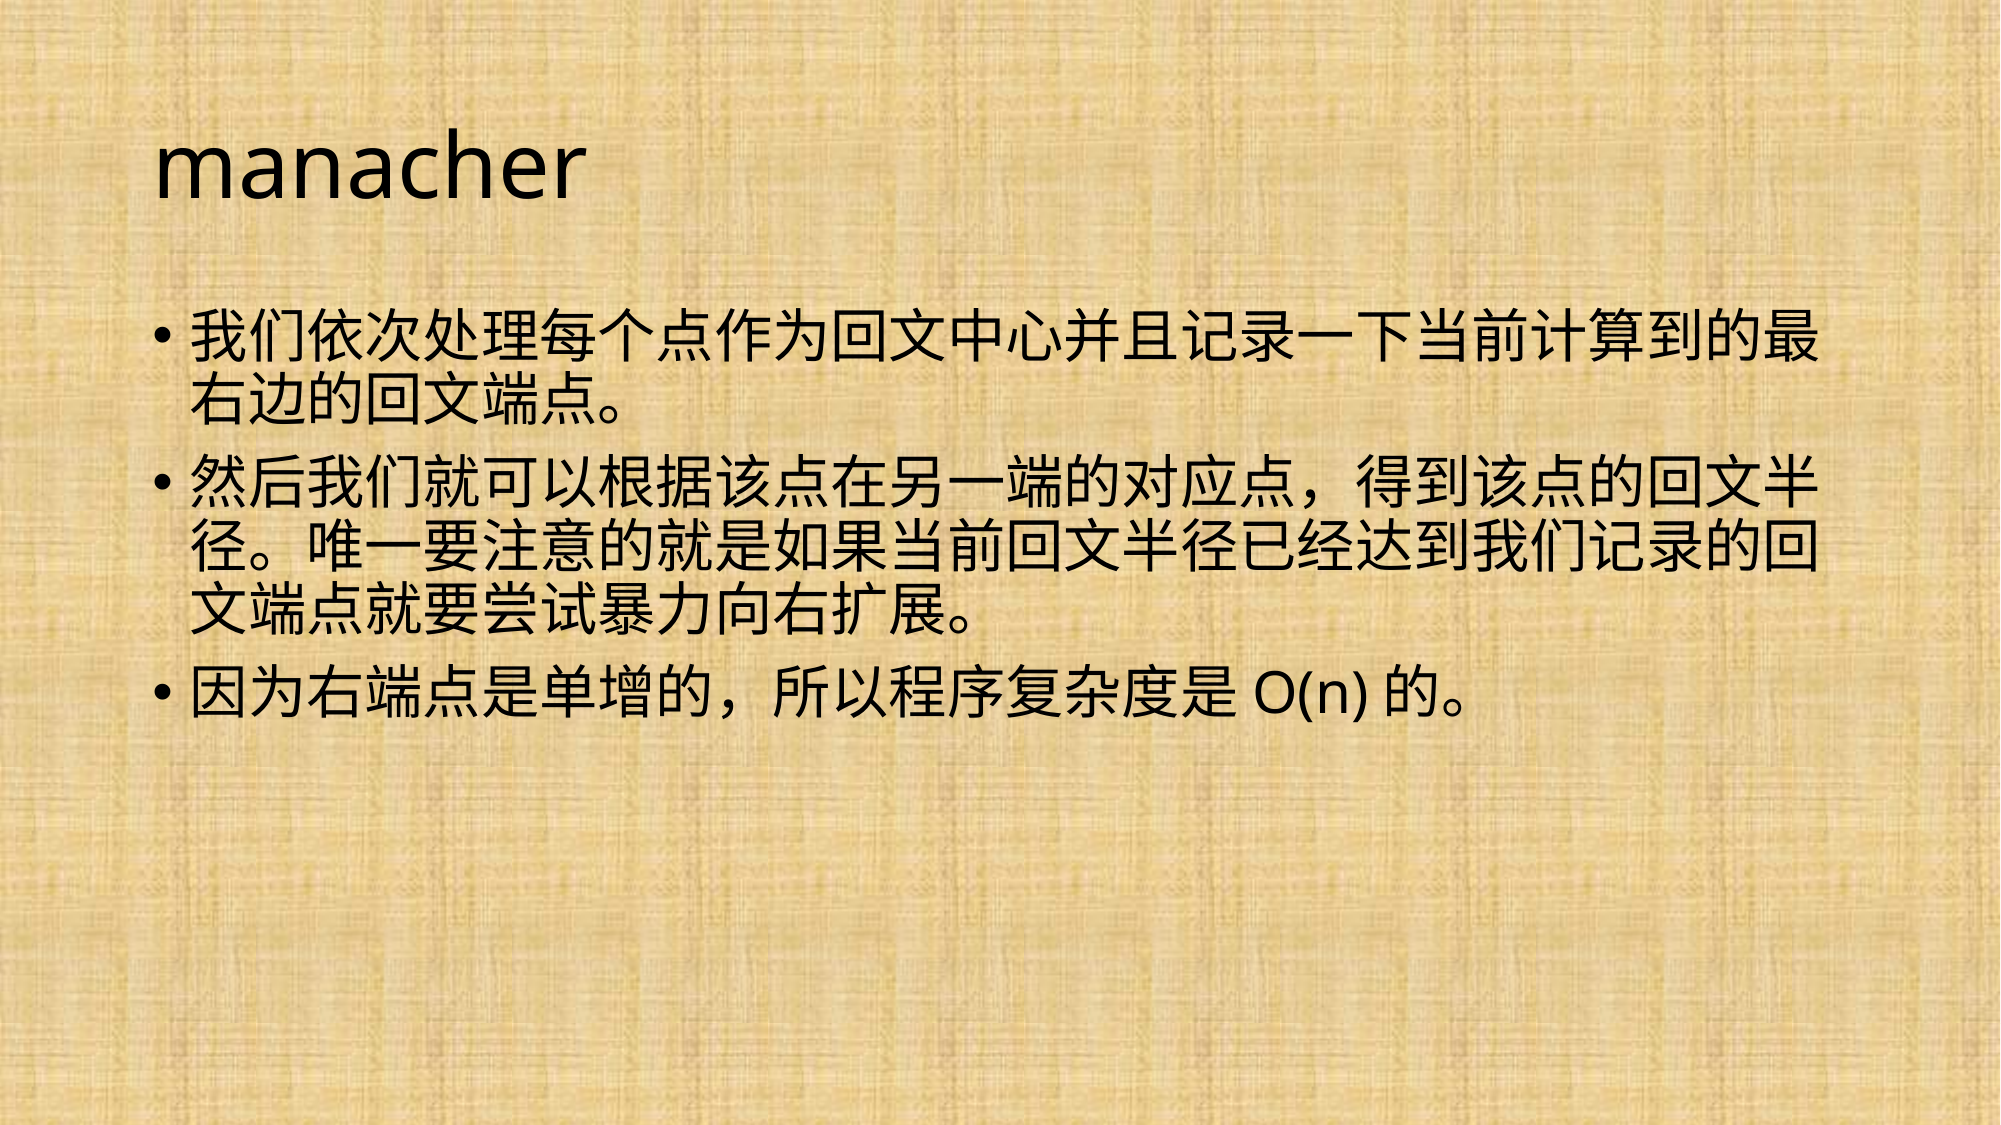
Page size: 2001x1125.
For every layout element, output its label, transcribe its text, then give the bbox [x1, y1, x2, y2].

list 我们依次处理每个点作为回文中心并且记录一下当前计算到的最右边的回文端点。 然后我们就可以根据该点在另一端的对应点，得到该点的回文半径。唯一要注意的就是如果当前回文半径已经达到我们记录的回文端点就要尝试暴力向右扩展。 因为右端点是单增的，所以程序复杂度是O(n)的。 [137, 299, 1863, 1014]
picture [0, 0, 2001, 1125]
title manacher [137, 59, 1863, 278]
